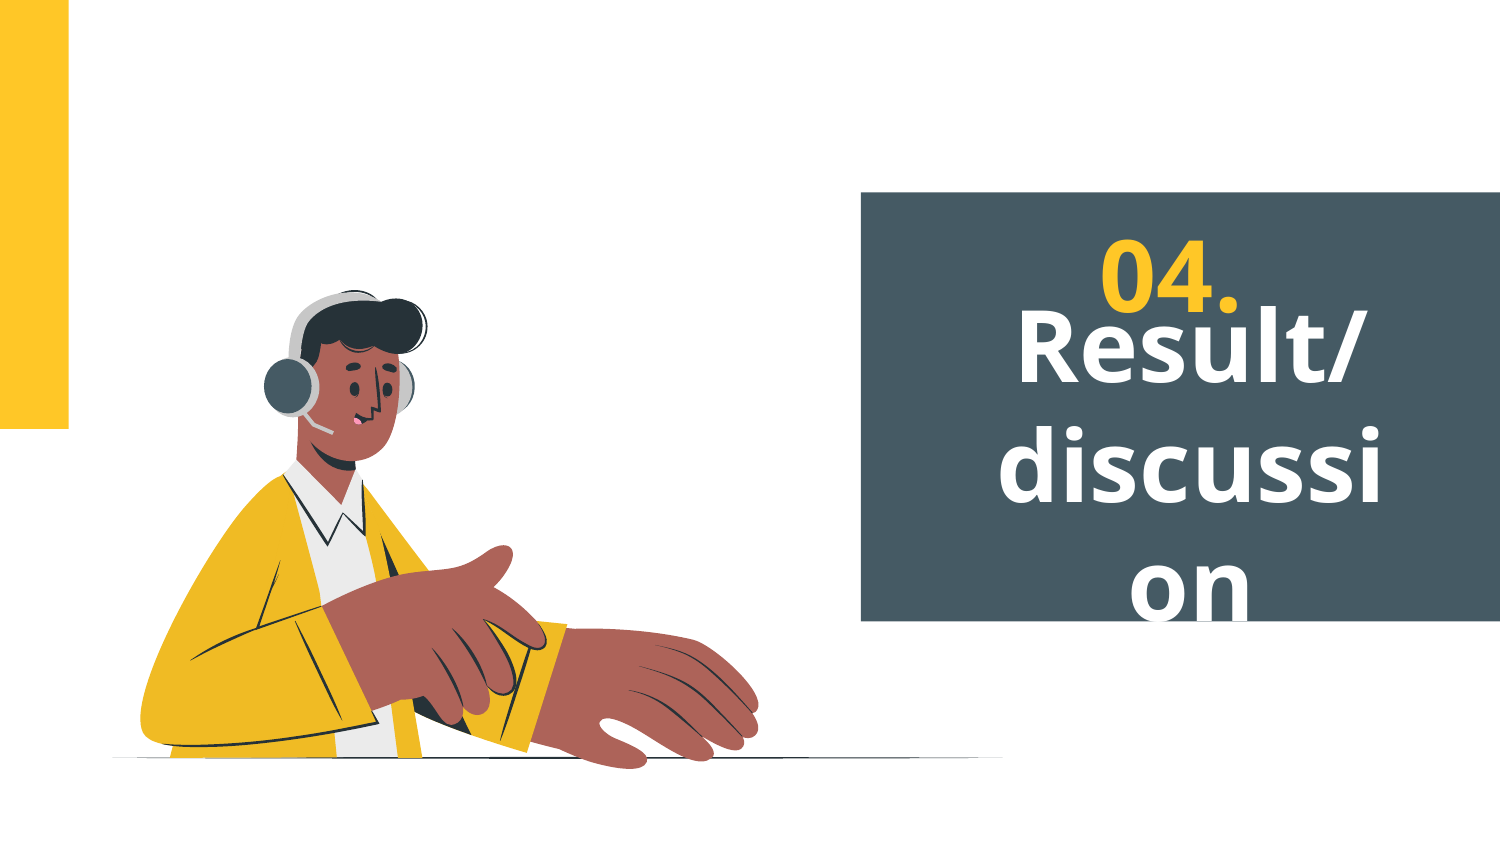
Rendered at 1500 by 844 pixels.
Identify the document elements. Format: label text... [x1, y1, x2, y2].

title 04. [954, 214, 1388, 331]
text_box [0, 0, 69, 429]
title Result/ discussion [1008, 353, 1429, 572]
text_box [112, 289, 1003, 770]
